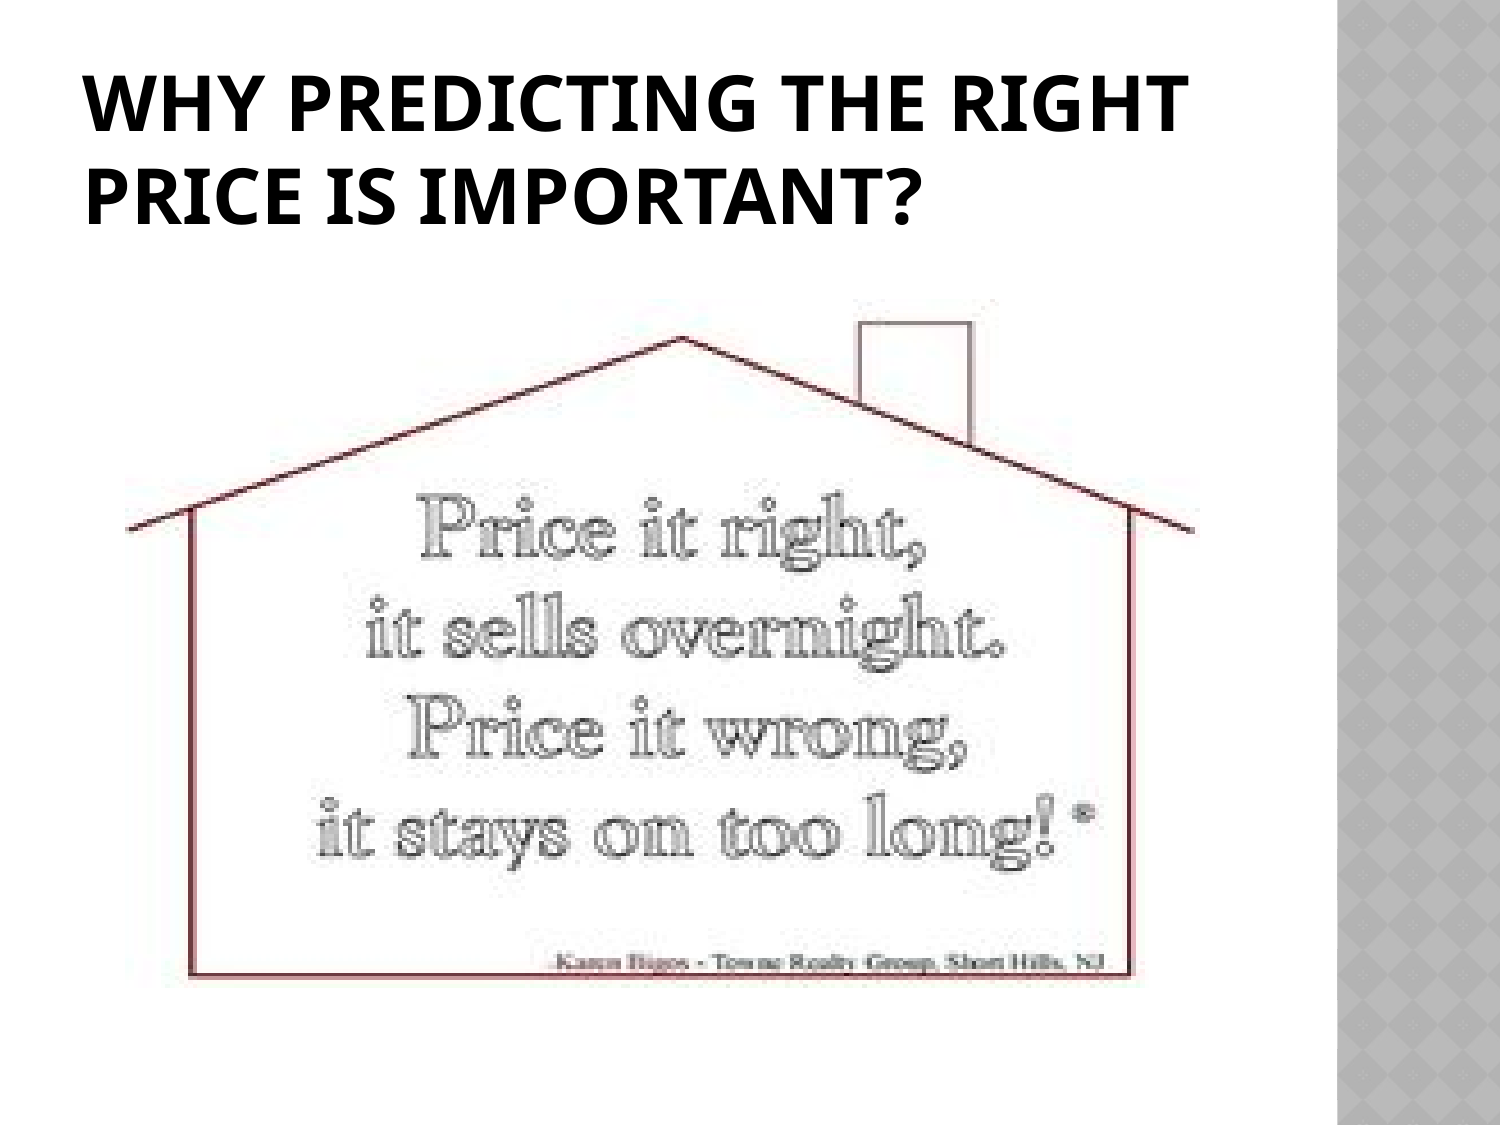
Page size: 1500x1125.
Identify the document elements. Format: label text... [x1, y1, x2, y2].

title Why predicting the right price is important? [75, 52, 1263, 240]
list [124, 299, 1201, 988]
